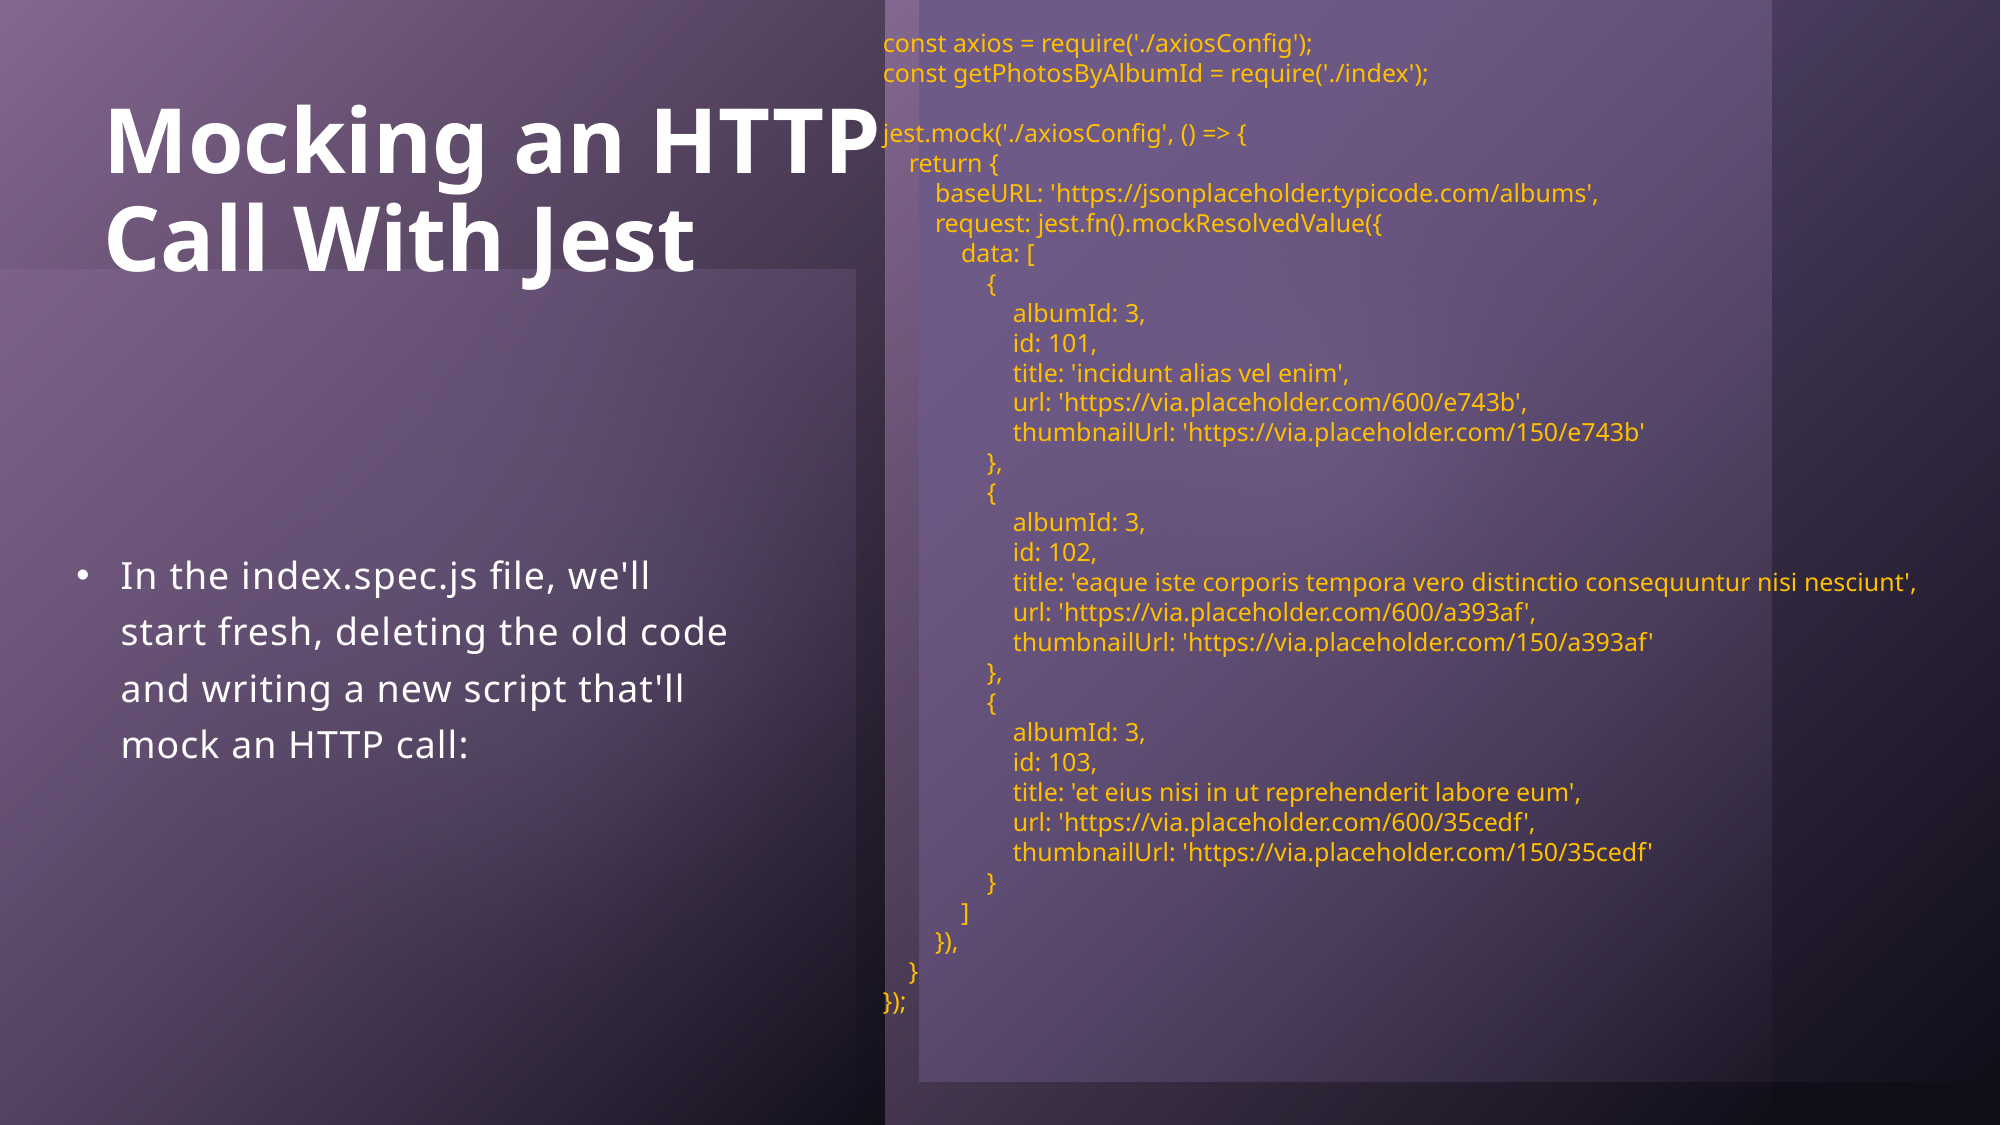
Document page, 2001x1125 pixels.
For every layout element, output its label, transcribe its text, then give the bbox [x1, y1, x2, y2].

text_box const axios = require('./axiosConfig'); const getPhotosByAlbumId = require('./index'); jest.mock('./axiosConfig', () => { return { baseURL: 'https://jsonplaceholder.typicode.com/albums', request: jest.fn().mockResolvedValue({ data: [ { albumId: 3, id: 101, title: 'incidunt alias vel enim', url: 'https://via.placeholder.com/600/e743b', thumbnailUrl: 'https://via.placeholder.com/150/e743b' }, { albumId: 3, id: 102, title: 'eaque iste corporis tempora vero distinctio consequuntur nisi nesciunt', url: 'https://via.placeholder.com/600/a393af', thumbnailUrl: 'https://via.placeholder.com/150/a393af' }, { albumId: 3, id: 103, title: 'et eius nisi in ut reprehenderit labore eum', url: 'https://via.placeholder.com/600/35cedf', thumbnailUrl: 'https://via.placeholder.com/150/35cedf' } ] }), } }); [867, 20, 1982, 1024]
title Mocking an HTTP Call With Jest [88, 88, 867, 386]
list In the index.spec.js file, we'll start fresh, deleting the old code and writing a new script that'll mock an HTTP call: [61, 533, 753, 1125]
